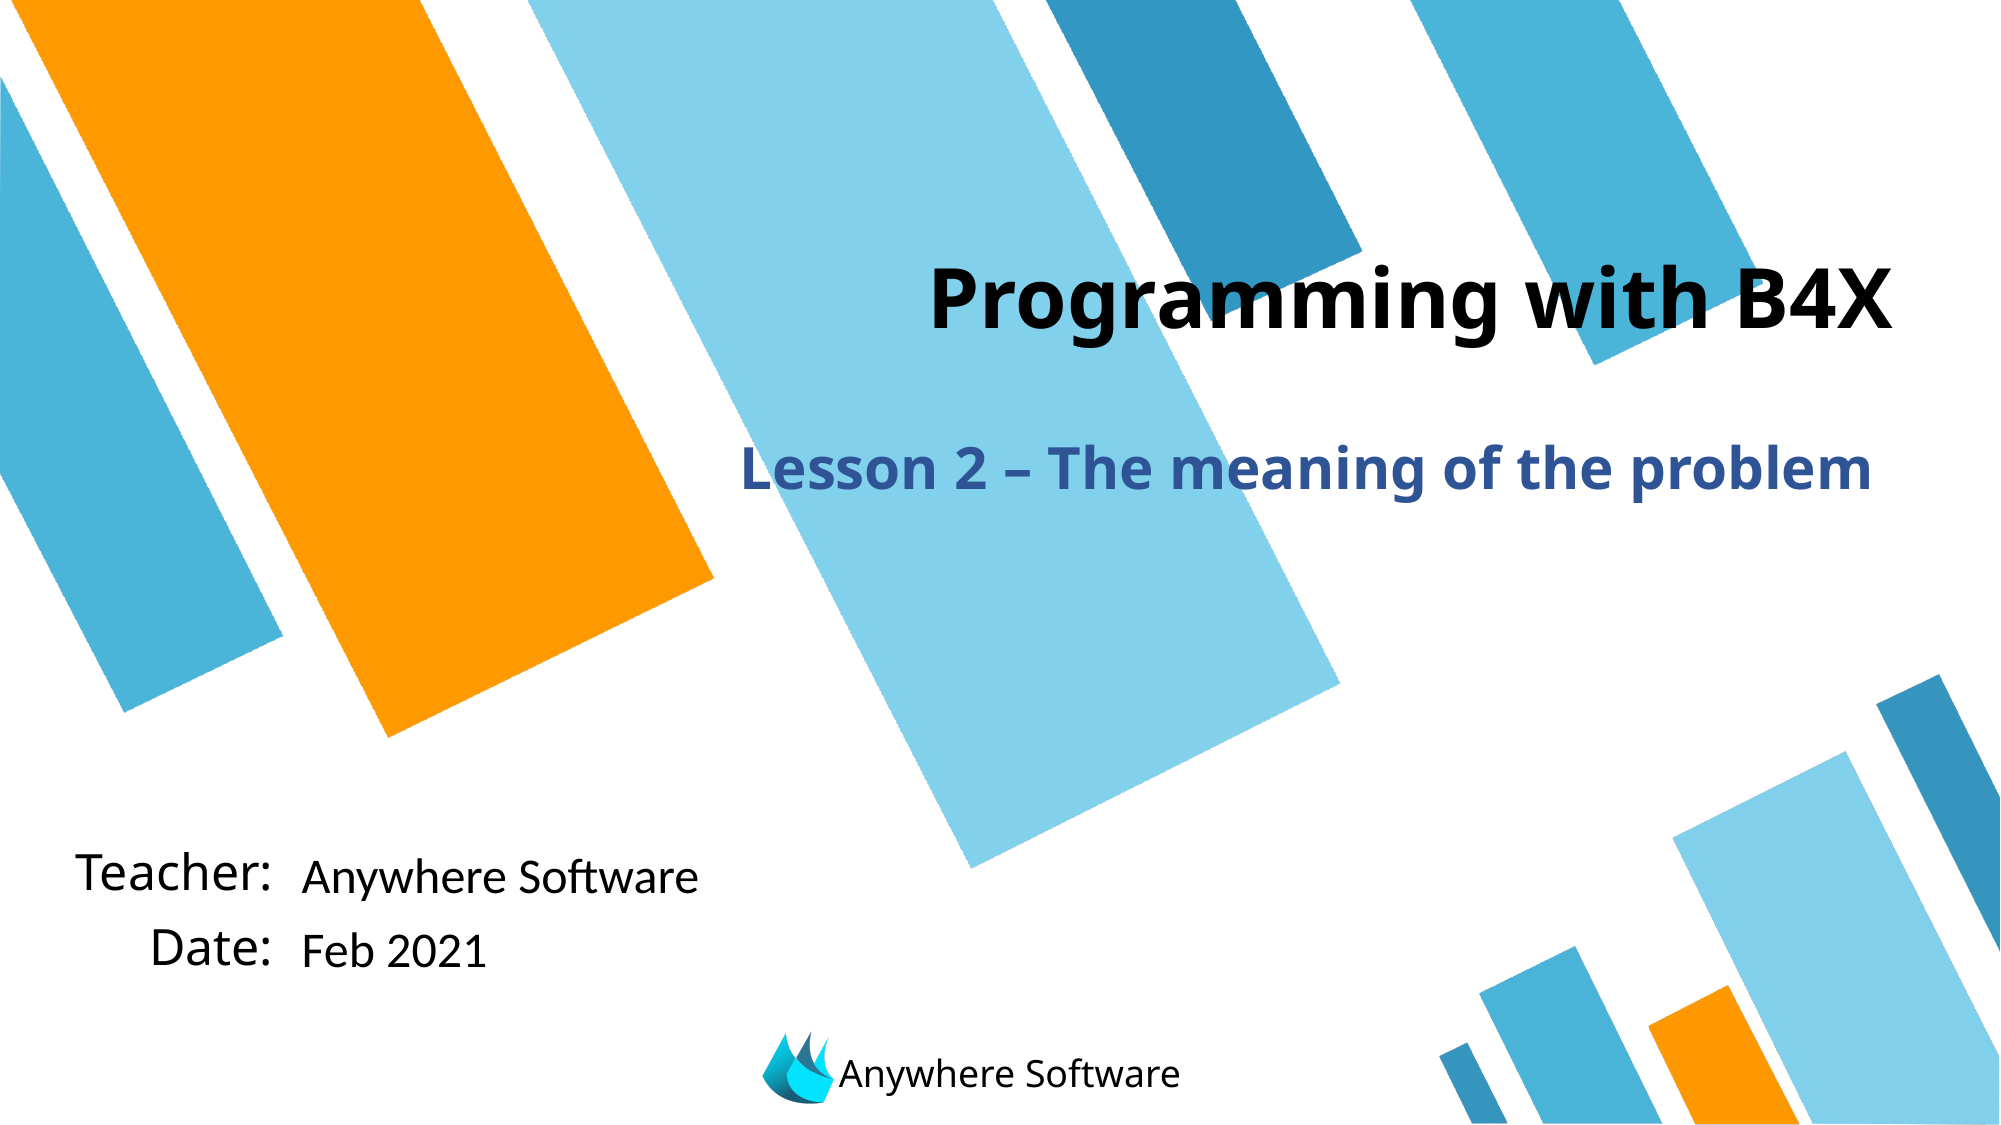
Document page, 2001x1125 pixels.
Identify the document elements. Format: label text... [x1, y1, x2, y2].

text_box Feb 2021 [286, 910, 752, 985]
title Programming with B4X [192, 82, 1909, 354]
text_box Anywhere Software [286, 835, 752, 910]
subtitle Lesson 2 – The meaning of the problem [408, 417, 1909, 597]
picture [0, 0, 2000, 1125]
